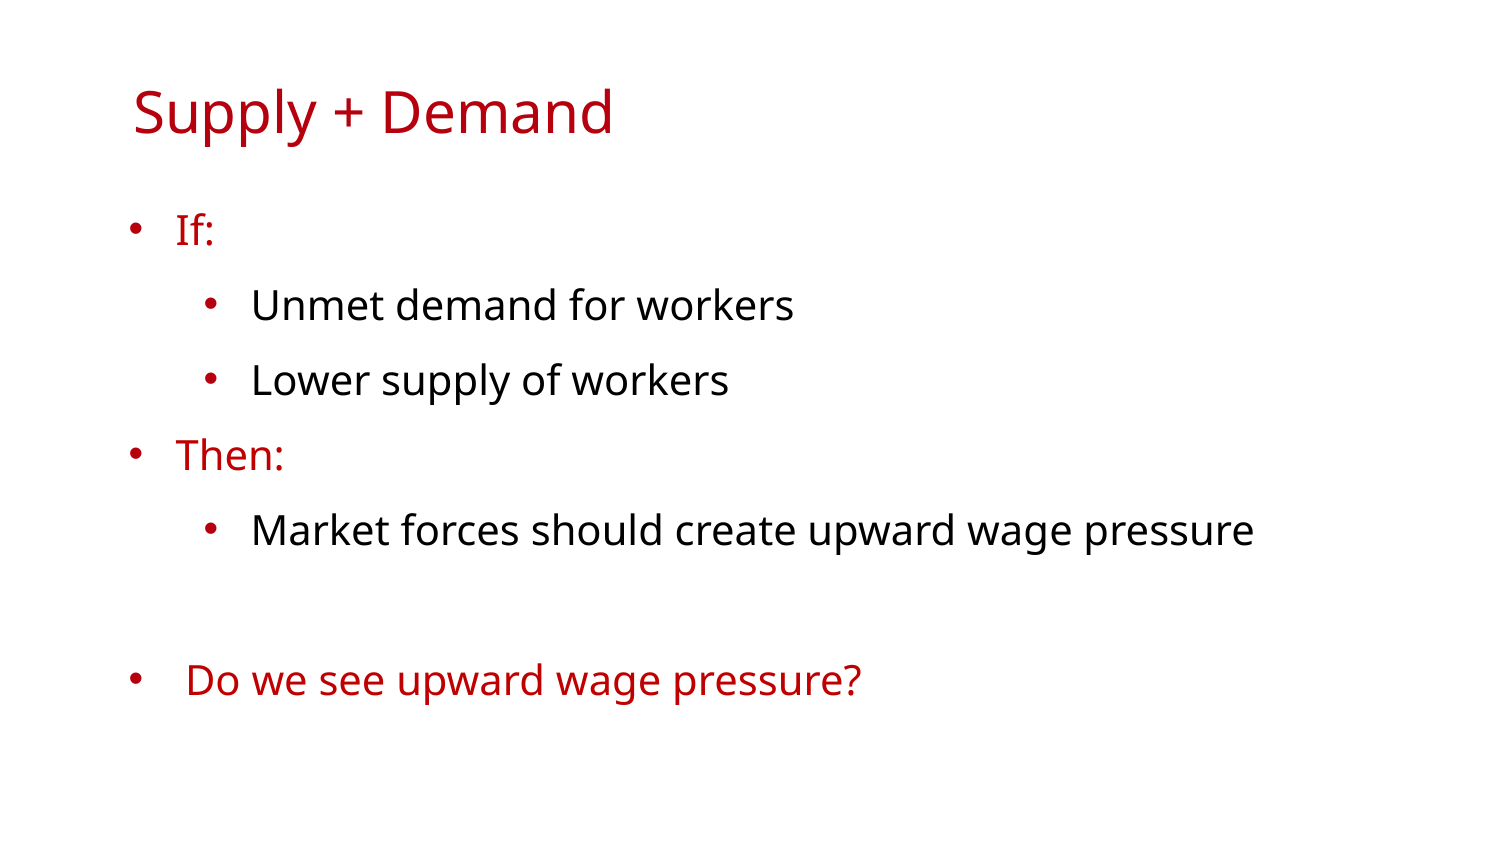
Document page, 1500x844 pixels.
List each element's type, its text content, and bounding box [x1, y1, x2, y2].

text_box If: Unmet demand for workers Lower supply of workers Then: Market forces should create upward wage pressure Do we see upward wage pressure? [114, 171, 1412, 711]
text_box Supply + Demand [118, 67, 1384, 153]
